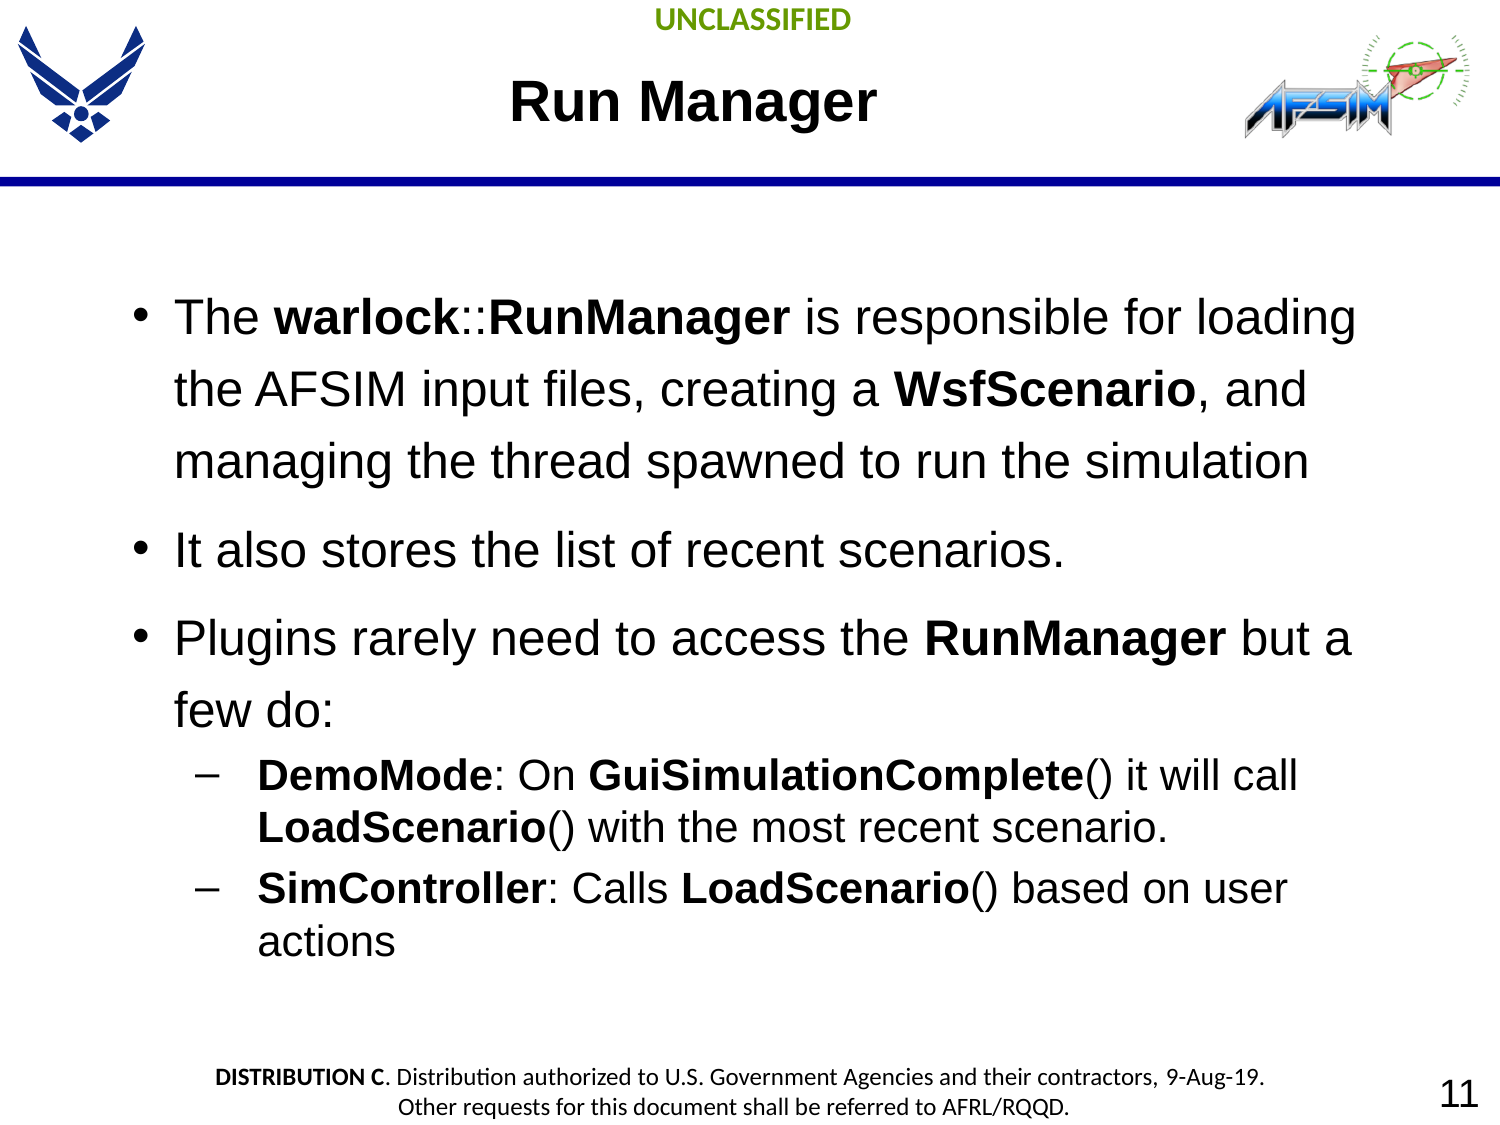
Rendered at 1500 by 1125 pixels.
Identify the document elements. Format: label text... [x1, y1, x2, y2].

list The warlock::RunManager is responsible for loading the AFSIM input files, creating a WsfScenario, and managing the thread spawned to run the simulation It also stores the list of recent scenarios. Plugins rarely need to access the RunManager but a few do: DemoMode: On GuiSimulationComplete() it will call LoadScenario() with the most recent scenario. SimController: Calls LoadScenario() based on user actions [75, 262, 1425, 1005]
title Run Manager [150, 4, 1238, 193]
picture [1238, 22, 1483, 147]
